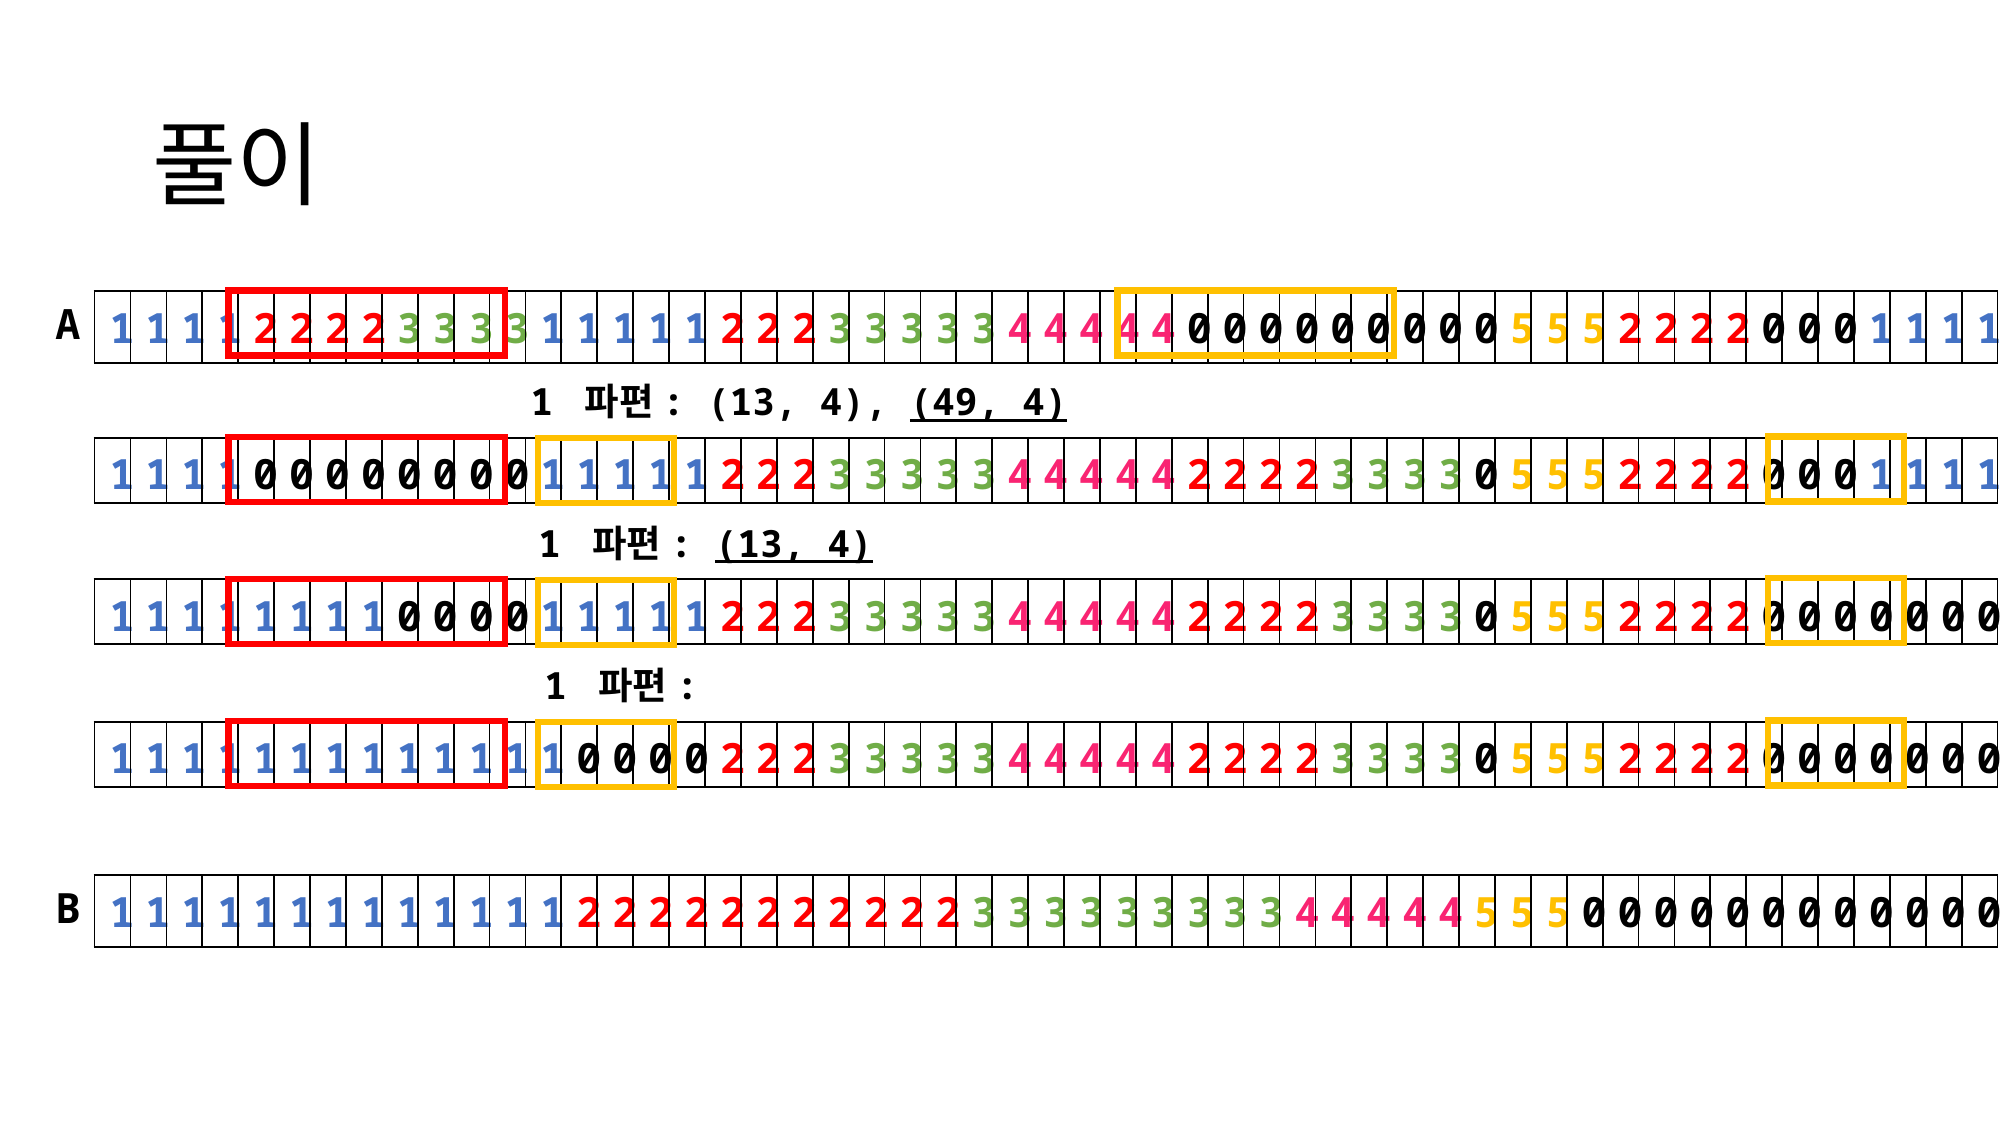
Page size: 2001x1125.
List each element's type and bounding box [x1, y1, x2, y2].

table_header [921, 723, 955, 786]
table_header [1029, 292, 1063, 362]
table_header [1927, 876, 1961, 946]
table_header [1065, 292, 1099, 362]
table_header [167, 292, 201, 362]
table_header [239, 876, 273, 946]
table_header [1963, 292, 1997, 362]
table_header [419, 356, 453, 362]
table_header [778, 439, 812, 502]
table_header [455, 876, 489, 946]
table_header [1065, 439, 1099, 502]
table_header [670, 292, 704, 362]
table_header [1209, 580, 1243, 643]
text_box [523, 512, 888, 573]
table_header [95, 439, 130, 502]
table_header [1137, 876, 1171, 946]
table_header [1244, 356, 1279, 362]
table_header [1905, 723, 1925, 786]
table_header [850, 439, 884, 502]
table_header [490, 876, 525, 946]
table_header [1209, 356, 1243, 362]
table_header [1496, 292, 1530, 362]
table_header [1424, 292, 1458, 362]
text_box [228, 720, 506, 787]
table_header [1855, 876, 1889, 946]
table_header [1460, 292, 1494, 362]
table_header [1065, 723, 1099, 786]
table_header [706, 876, 740, 946]
table_header [1029, 723, 1063, 786]
table_header [1101, 292, 1135, 362]
table_header [1388, 580, 1422, 643]
table_header [1819, 876, 1853, 946]
table_header [1280, 439, 1315, 502]
table_header [1388, 439, 1422, 502]
table_header [1783, 292, 1817, 362]
table_header [814, 876, 848, 946]
table_header [383, 876, 417, 946]
table_header [1927, 723, 1961, 786]
table_header [1352, 439, 1386, 502]
table_header [1639, 580, 1674, 643]
table_header [957, 292, 991, 362]
table_header [1460, 876, 1494, 946]
table_header [95, 292, 130, 362]
table_header [885, 439, 920, 502]
table_header [1173, 876, 1207, 946]
table_header [1424, 723, 1458, 786]
table_header [526, 439, 537, 502]
table_header [885, 723, 920, 786]
text_box [537, 437, 675, 504]
table_header [742, 580, 776, 643]
text_box [537, 579, 675, 646]
table_header [1711, 439, 1745, 502]
table_header [1675, 723, 1709, 786]
text_box [228, 436, 506, 503]
table_header [1173, 580, 1207, 643]
table_header [131, 292, 166, 362]
table_header [1316, 356, 1350, 362]
table_header [1316, 439, 1350, 502]
table_header [675, 580, 704, 643]
table_header [598, 292, 632, 362]
table_header [1819, 292, 1853, 362]
table_header [1280, 876, 1315, 946]
table_header [1711, 723, 1745, 786]
table_header [957, 439, 991, 502]
table_header [1101, 580, 1135, 643]
table_header [1316, 876, 1350, 946]
table_header [1604, 439, 1638, 502]
table_header [526, 723, 537, 786]
table_header [850, 876, 884, 946]
table_header [675, 439, 704, 502]
table_header [167, 876, 201, 946]
table_header [1532, 723, 1566, 786]
table_header [562, 292, 596, 362]
table_header [778, 292, 812, 362]
table_header [1029, 439, 1063, 502]
table_header [1963, 723, 1997, 786]
table_header [1352, 723, 1386, 786]
table_header [742, 439, 776, 502]
table_header [1065, 876, 1099, 946]
table_header [203, 580, 228, 643]
table_header [742, 723, 776, 786]
table_header [1209, 723, 1243, 786]
table_header [455, 356, 489, 362]
table_header [526, 580, 537, 643]
text_box [1767, 577, 1905, 644]
table_header [1532, 439, 1566, 502]
table_header [347, 356, 381, 362]
table_header [1711, 876, 1745, 946]
table_header [742, 876, 776, 946]
table_header [921, 292, 955, 362]
table_header [1424, 876, 1458, 946]
table_header [634, 876, 668, 946]
table_header [1137, 439, 1171, 502]
table_header [311, 876, 345, 946]
table_header [921, 580, 955, 643]
table_header [1927, 292, 1961, 362]
table_header [203, 876, 237, 946]
text_box [529, 654, 736, 715]
text_box [228, 289, 506, 356]
table_header [1244, 580, 1279, 643]
table_header [957, 580, 991, 643]
table_header [1280, 580, 1315, 643]
table_header [993, 876, 1027, 946]
table_header [885, 580, 920, 643]
table_header [1460, 580, 1494, 643]
table_header [239, 356, 273, 362]
table_header [1532, 292, 1566, 362]
table_header [95, 723, 130, 786]
table_header [1568, 723, 1602, 786]
table_header [1065, 580, 1099, 643]
table_header [1711, 580, 1745, 643]
table_header [1783, 876, 1817, 946]
text_box [1117, 289, 1395, 356]
text_box [515, 370, 1083, 431]
table_header [1568, 292, 1602, 362]
text_box [40, 874, 96, 940]
table_header [850, 580, 884, 643]
table_header [850, 723, 884, 786]
table_header [383, 356, 417, 362]
table_header [131, 580, 166, 643]
table_header [506, 580, 525, 643]
table_header [1568, 876, 1602, 946]
table_header [993, 439, 1027, 502]
table_header [1675, 292, 1709, 362]
table_header [526, 876, 560, 946]
table_header [1460, 439, 1494, 502]
table_header [1173, 356, 1207, 362]
table_header [1101, 439, 1135, 502]
title [137, 59, 1863, 278]
table_header [706, 723, 740, 786]
table_header [778, 876, 812, 946]
table_header [706, 580, 740, 643]
table_header [814, 439, 848, 502]
table_header [993, 580, 1027, 643]
table_header [993, 723, 1027, 786]
table_header [1675, 580, 1709, 643]
table_header [1747, 876, 1781, 946]
table_header [131, 723, 166, 786]
table_header [1604, 876, 1638, 946]
table_header [275, 356, 309, 362]
table_header [1280, 356, 1315, 362]
table_header [1532, 876, 1566, 946]
table_header [1604, 580, 1638, 643]
table_header [1927, 580, 1961, 643]
table_header [1532, 580, 1566, 643]
table_header [1496, 580, 1530, 643]
table_header [167, 439, 201, 502]
table_header [203, 439, 228, 502]
table_header [526, 292, 560, 362]
table_header [1905, 580, 1925, 643]
table_header [311, 356, 345, 362]
table_header [921, 876, 955, 946]
table_header [1137, 580, 1171, 643]
table_header [1604, 292, 1638, 362]
table_header [1029, 876, 1063, 946]
table_header [1029, 580, 1063, 643]
table_header [1855, 292, 1889, 362]
table_header [1639, 292, 1674, 362]
table_header [95, 876, 130, 946]
table_header [203, 723, 228, 786]
table_header [1963, 439, 1997, 502]
table_header [167, 580, 201, 643]
table_header [1905, 439, 1925, 502]
table_header [1424, 439, 1458, 502]
table_header [490, 292, 525, 362]
text_box [40, 290, 96, 356]
table_header [1388, 292, 1422, 362]
table_header [1747, 439, 1767, 502]
table_header [1639, 876, 1674, 946]
table_header [814, 580, 848, 643]
table_header [814, 292, 848, 362]
table_header [1747, 292, 1781, 362]
text_box [1767, 435, 1905, 502]
table_header [1675, 439, 1709, 502]
table_header [1244, 876, 1279, 946]
table_header [1137, 356, 1171, 362]
table_header [275, 876, 309, 946]
table_header [778, 723, 812, 786]
table_header [885, 292, 920, 362]
table_header [1316, 580, 1350, 643]
table_header [1173, 439, 1207, 502]
text_box [537, 721, 675, 788]
table_header [1424, 580, 1458, 643]
table_header [1639, 439, 1674, 502]
table_header [95, 580, 130, 643]
table_header [1747, 723, 1767, 786]
table_header [957, 723, 991, 786]
table_header [1496, 876, 1530, 946]
table_header [1496, 439, 1530, 502]
table_header [778, 580, 812, 643]
table_header [562, 876, 596, 946]
table_header [885, 876, 920, 946]
text_box [228, 578, 506, 645]
table_header [742, 292, 776, 362]
table_header [598, 876, 632, 946]
table_header [993, 292, 1027, 362]
table_header [814, 723, 848, 786]
table_header [1604, 723, 1638, 786]
table_header [1388, 723, 1422, 786]
table_header [706, 292, 740, 362]
table_header [1568, 580, 1602, 643]
table_header [1209, 439, 1243, 502]
table_header [1352, 580, 1386, 643]
table_header [1244, 439, 1279, 502]
table_header [506, 723, 525, 786]
table_header [131, 876, 166, 946]
table_header [1639, 723, 1674, 786]
table_header [1388, 876, 1422, 946]
table_header [167, 723, 201, 786]
table_header [1280, 723, 1315, 786]
table_header [347, 876, 381, 946]
table_header [1963, 580, 1997, 643]
table_header [131, 439, 166, 502]
table_header [1173, 723, 1207, 786]
table_header [1891, 876, 1925, 946]
table_header [1101, 723, 1135, 786]
table_header [1711, 292, 1745, 362]
table_header [1352, 356, 1386, 362]
table_header [1891, 292, 1925, 362]
table_header [1137, 723, 1171, 786]
table_header [670, 876, 704, 946]
table_header [957, 876, 991, 946]
table_header [1496, 723, 1530, 786]
table_header [1316, 723, 1350, 786]
table_header [850, 292, 884, 362]
table_header [1209, 876, 1243, 946]
table_header [1244, 723, 1279, 786]
table_header [675, 723, 704, 786]
table_header [1352, 876, 1386, 946]
table_header [419, 876, 453, 946]
table_header [1963, 876, 1997, 946]
table_header [1460, 723, 1494, 786]
table_header [706, 439, 740, 502]
text_box [1767, 719, 1905, 786]
table_header [1101, 876, 1135, 946]
table_header [1675, 876, 1709, 946]
table_header [1568, 439, 1602, 502]
table_header [1747, 580, 1767, 643]
table_header [634, 292, 668, 362]
table_header [921, 439, 955, 502]
table_header [506, 439, 525, 502]
table_header [1927, 439, 1961, 502]
table_header [203, 292, 237, 362]
